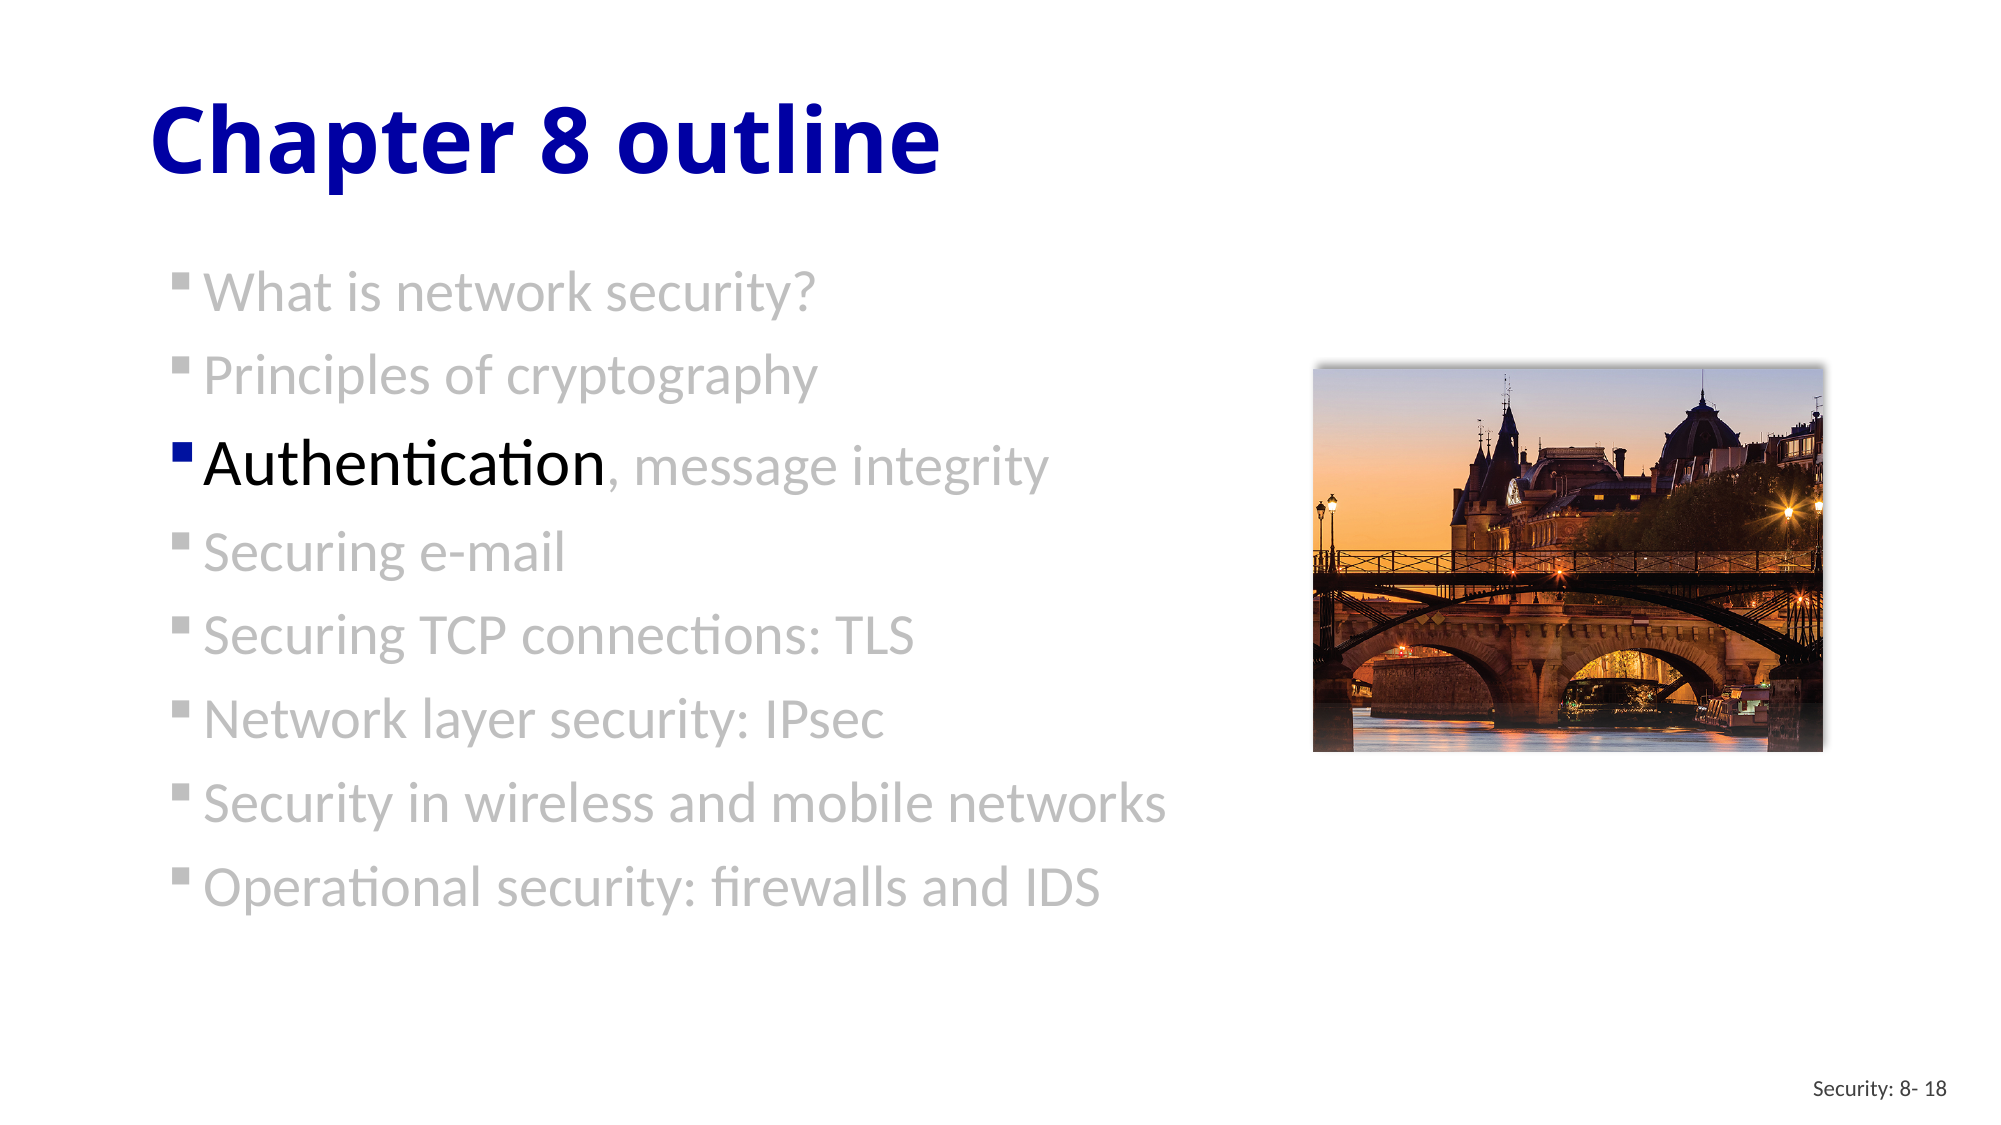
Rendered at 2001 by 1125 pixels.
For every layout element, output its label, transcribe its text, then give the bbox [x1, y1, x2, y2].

slide_number Security: 8- 18 [1512, 1056, 1963, 1117]
text_box What is network security? Principles of cryptography Authentication, message integrity Securing e-mail Securing TCP connections: TLS Network layer security: IPsec Security in wireless and mobile networks Operational security: firewalls and IDS [131, 253, 1406, 1016]
title Chapter 8 outline [133, 70, 1859, 218]
picture [1313, 369, 1823, 752]
